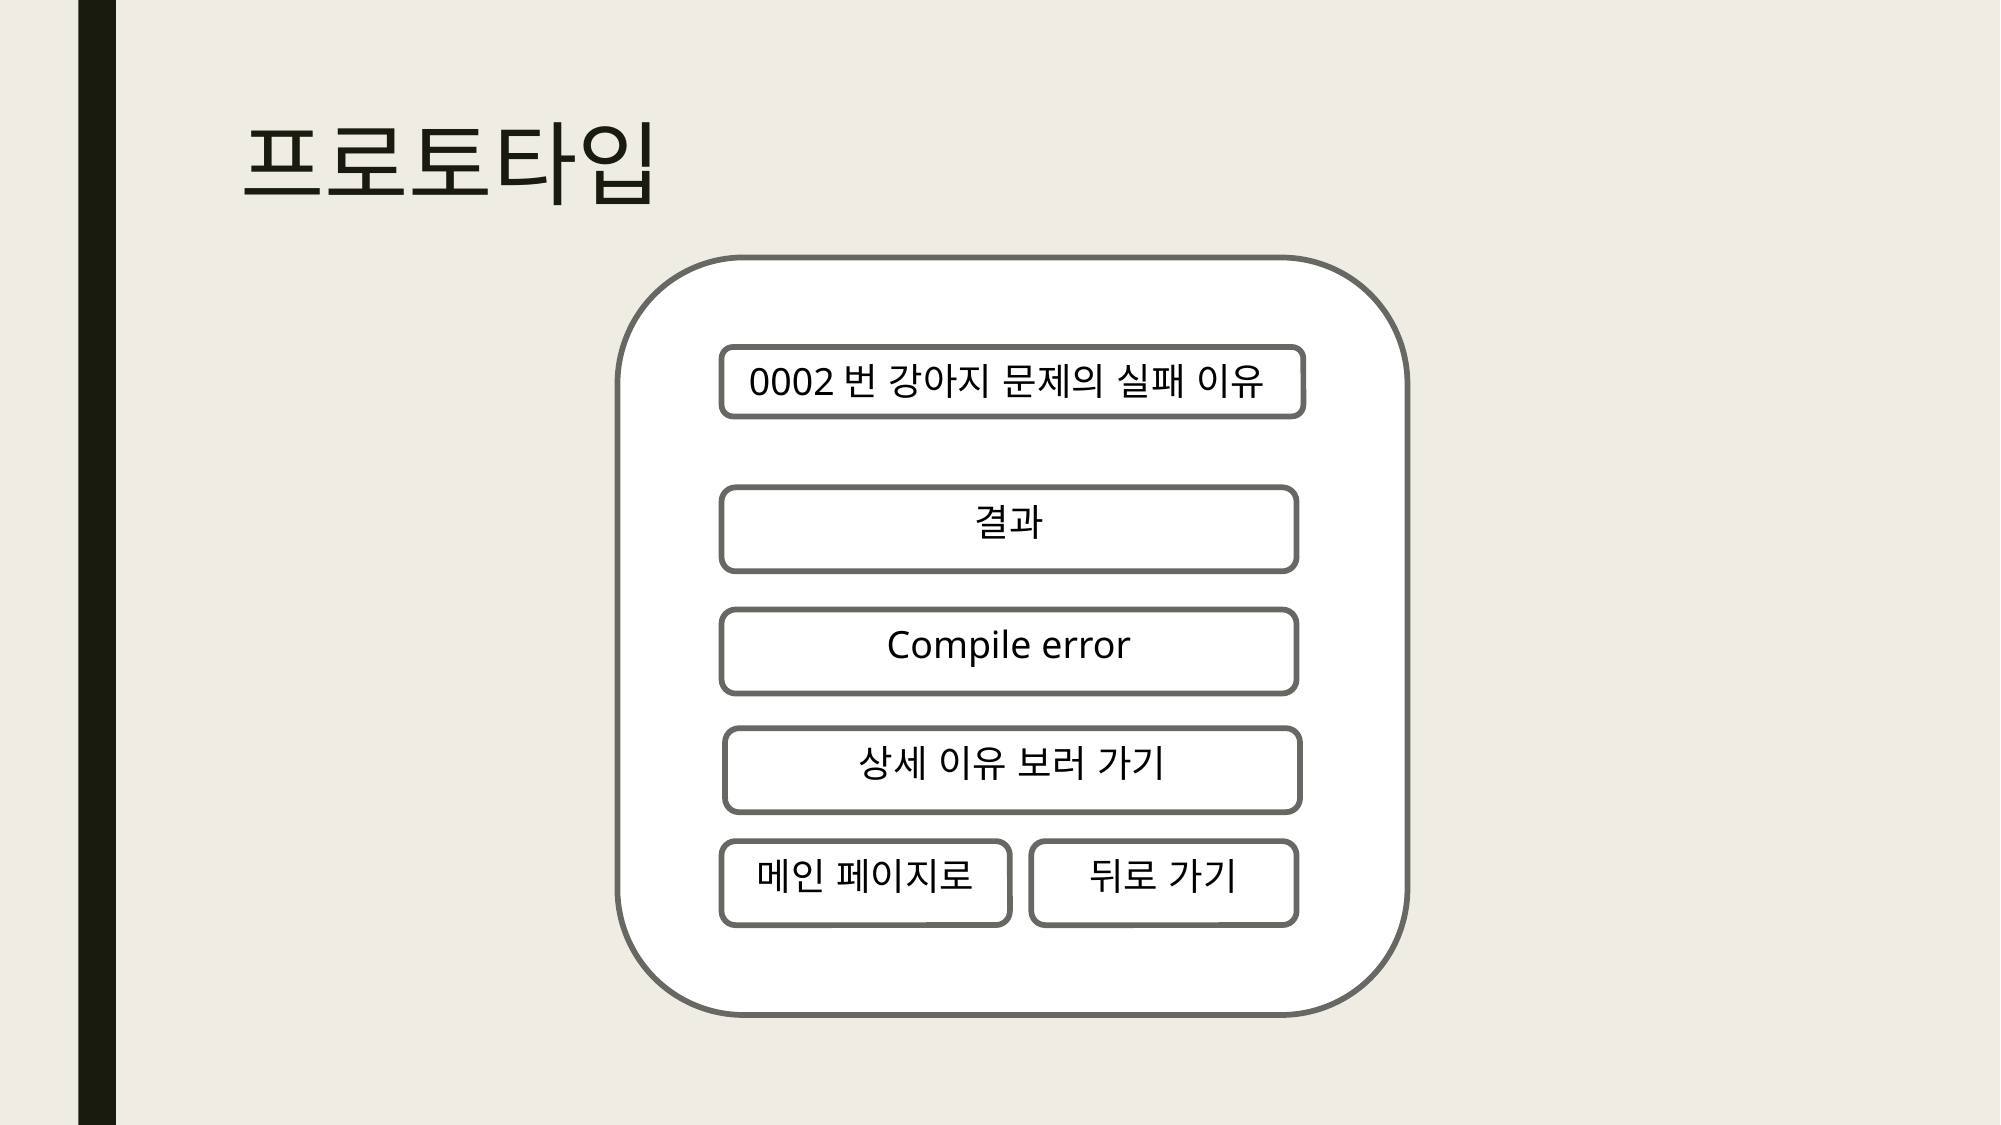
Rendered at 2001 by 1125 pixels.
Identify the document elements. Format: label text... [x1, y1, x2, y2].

text_box 상세 이유 보러 가기 [722, 725, 1303, 816]
text_box 0002번 강아지 문제의 실패 이유 [718, 344, 1307, 420]
title 프로토타입 [225, 112, 1800, 357]
text_box 메인 페이지로 [718, 838, 1013, 929]
text_box [614, 254, 1411, 1018]
text_box Compile error [718, 606, 1300, 697]
text_box 결과 [718, 484, 1300, 575]
text_box 뒤로 가기 [1028, 838, 1300, 929]
